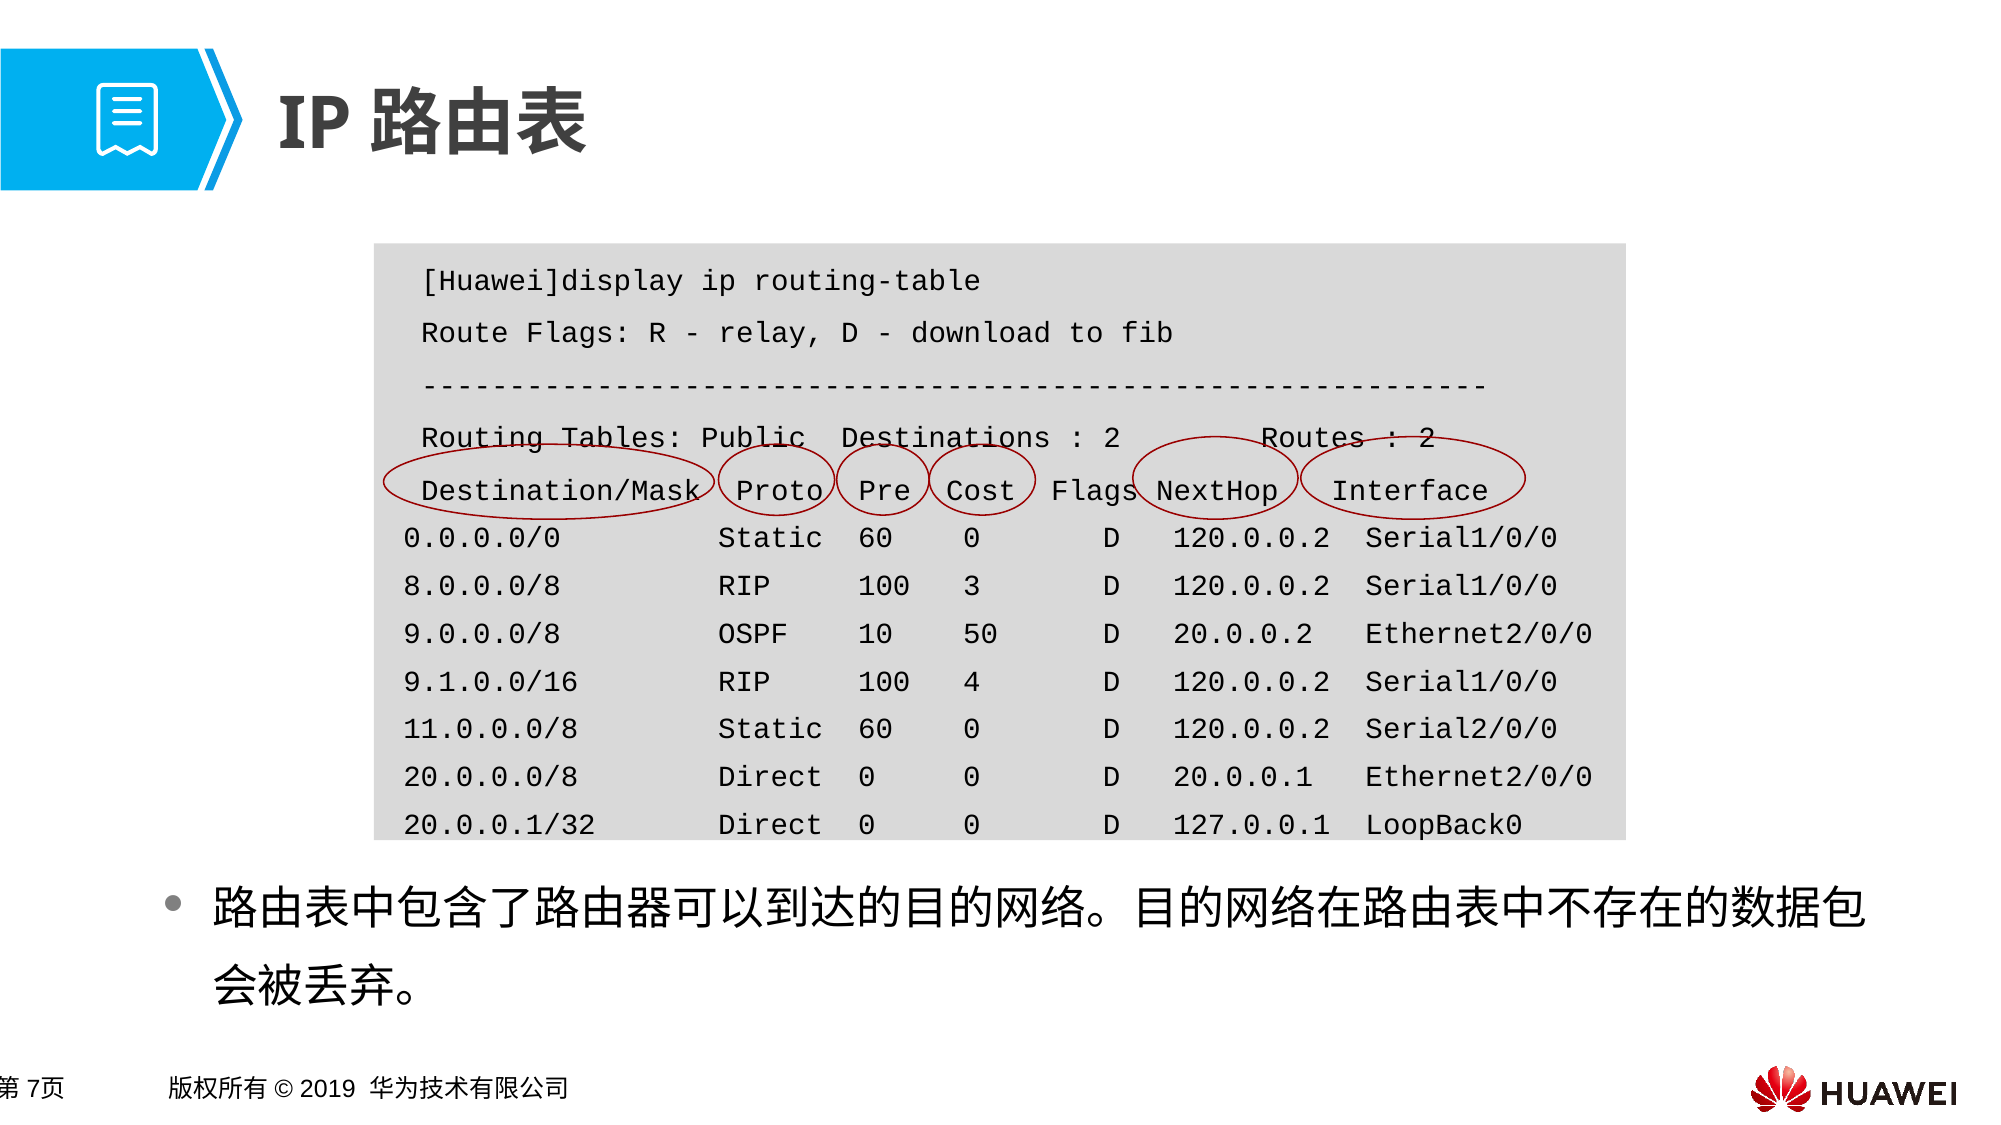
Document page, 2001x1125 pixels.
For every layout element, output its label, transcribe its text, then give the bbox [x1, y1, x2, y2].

text_box [Huawei]display ip routing-table Route Flags: R - relay, D - download to fib ------------------------------------------------------------- Routing Tables: Public Destinations : 2 Routes : 2 Destination/Mask Proto Pre Cost Flags NextHop Interface 0.0.0.0/0 Static 60 0 D 120.0.0.2 Serial1/0/0 8.0.0.0/8 RIP 100 3 D 120.0.0.2 Serial1/0/0 9.0.0.0/8 OSPF 10 50 D 20.0.0.2 Ethernet2/0/0 9.1.0.0/16 RIP 100 4 D 120.0.0.2 Serial1/0/0 11.0.0.0/8 Static 60 0 D 120.0.0.2 Serial2/0/0 20.0.0.0/8 Direct 0 0 D 20.0.0.1 Ethernet2/0/0 20.0.0.1/32 Direct 0 0 D 127.0.0.1 LoopBack0 [373, 243, 1626, 841]
title IP路由表 [261, 67, 1875, 173]
text_box [383, 444, 715, 520]
text_box [1300, 436, 1526, 520]
picture [1751, 1066, 1956, 1112]
text_box [929, 444, 1036, 516]
text_box [718, 444, 835, 516]
text_box [836, 444, 929, 516]
text_box [1132, 436, 1299, 520]
list 路由表中包含了路由器可以到达的目的网络。目的网络在路由表中不存在的数据包会被丢弃。 [149, 237, 1883, 1006]
